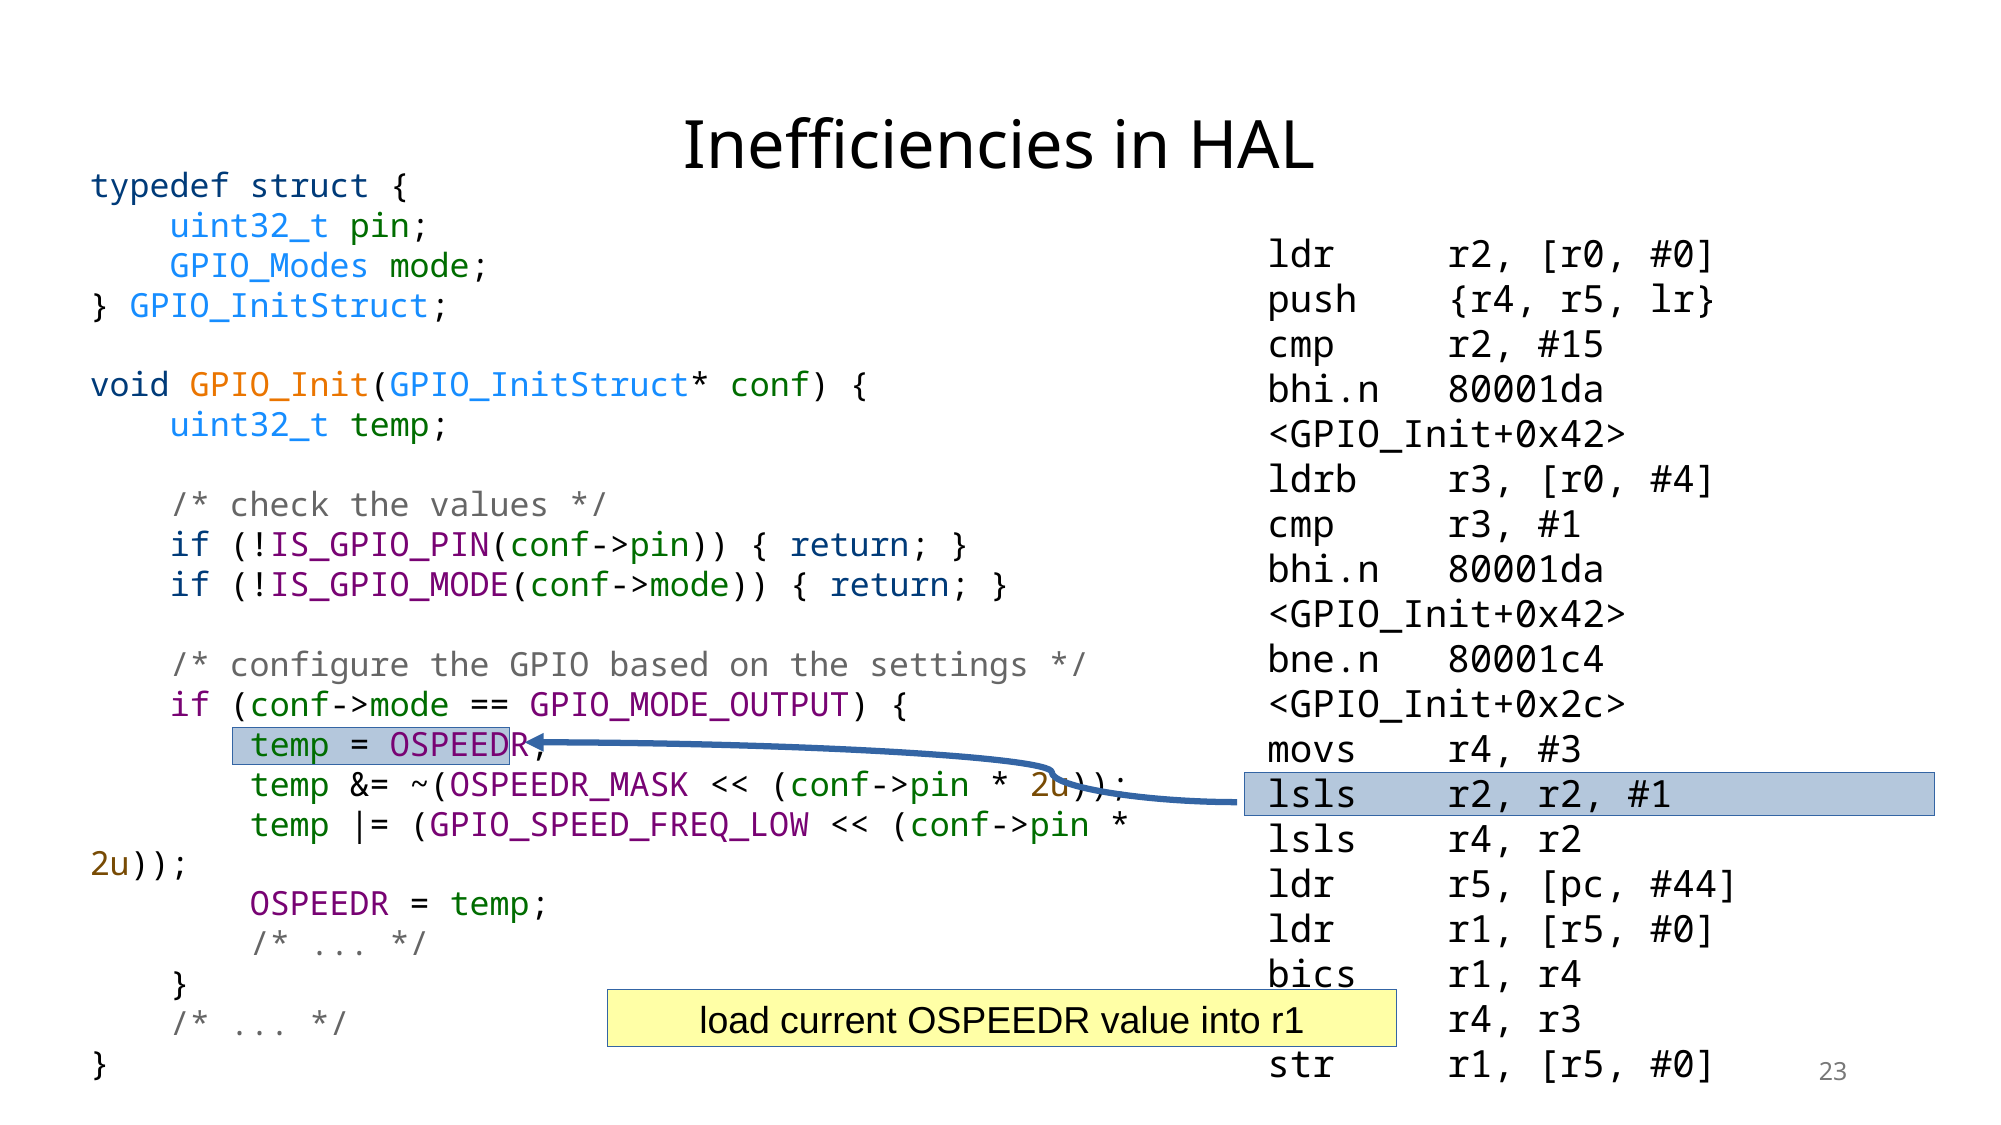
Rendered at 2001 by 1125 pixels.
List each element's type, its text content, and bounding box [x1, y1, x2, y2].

text_box typedef struct { uint32_t pin; GPIO_Modes mode; } GPIO_InitStruct; void GPIO_Init(GPIO_InitStruct* conf) { uint32_t temp; /* check the values */ if (!IS_GPIO_PIN(conf->pin)) { return; } if (!IS_GPIO_MODE(conf->mode)) { return; } /* configure the GPIO based on the settings */ if (conf->mode == GPIO_MODE_OUTPUT) { temp = OSPEEDR; temp &= ~(OSPEEDR_MASK << (conf->pin * 2u)); temp |= (GPIO_SPEED_FREQ_LOW << (conf->pin * 2u)); OSPEEDR = temp; /* ... */ } /* ... */ } [75, 156, 1200, 1013]
text_box ldr r2, [r0, #0] push {r4, r5, lr} cmp r2, #15 bhi.n 80001da <GPIO_Init+0x42> ldrb r3, [r0, #4] cmp r3, #1 bhi.n 80001da <GPIO_Init+0x42> bne.n 80001c4 <GPIO_Init+0x2c> movs r4, #3 lsls r2, r2, #1 lsls r4, r2 ldr r5, [pc, #44] ldr r1, [r5, #0] bics r1, r4 movs r4, r3 str r1, [r5, #0] [1252, 222, 1950, 448]
text_box [1244, 772, 1935, 816]
text_box load current OSPEEDR value into r1 [607, 989, 1397, 1047]
text_box [524, 736, 1238, 803]
text_box Inefficiencies in HAL [317, 103, 1683, 271]
slide_number 23 [1412, 1042, 1863, 1103]
